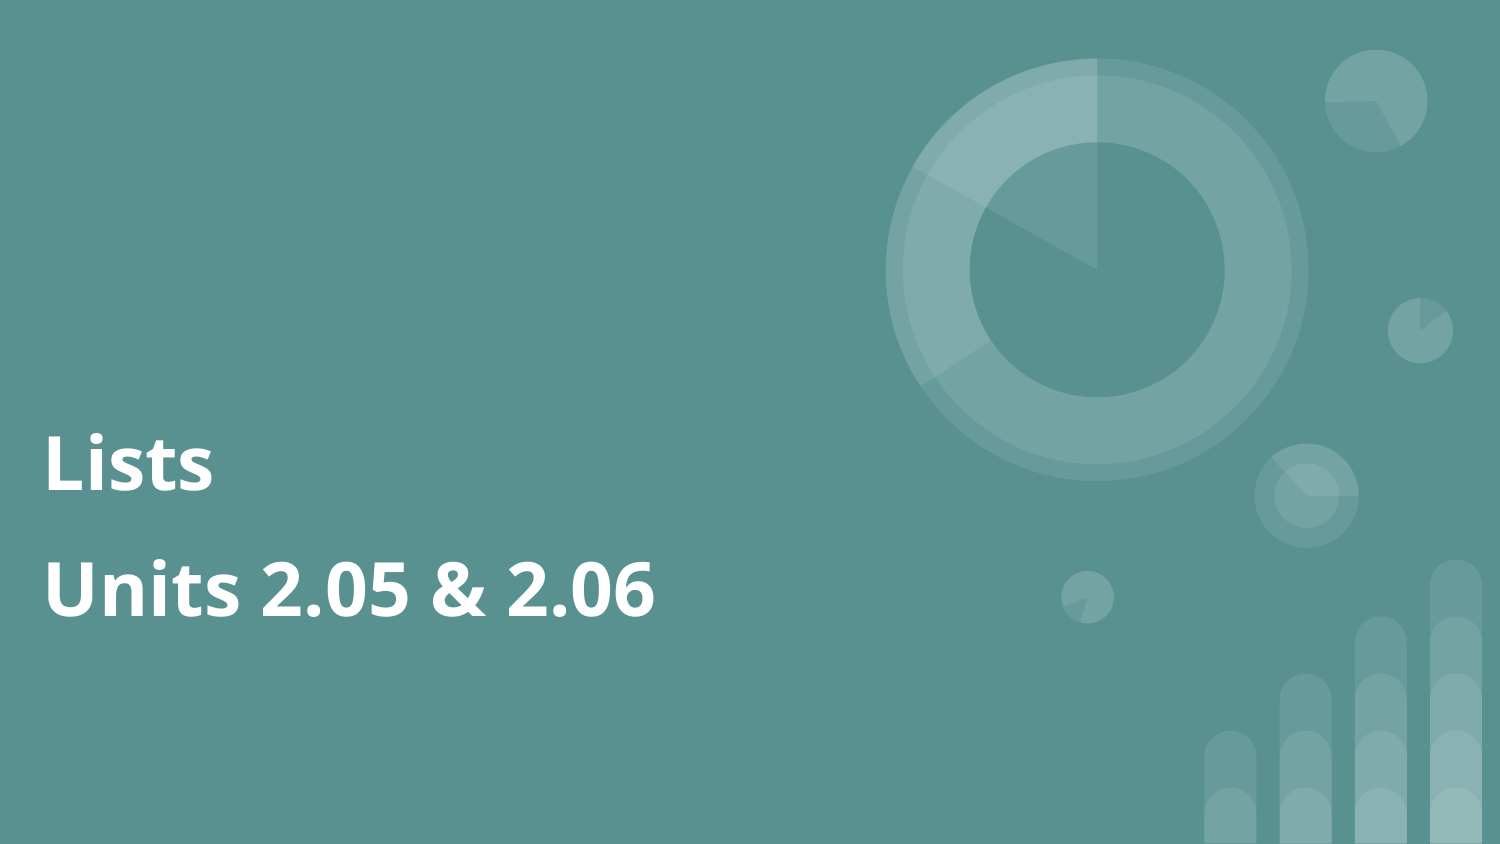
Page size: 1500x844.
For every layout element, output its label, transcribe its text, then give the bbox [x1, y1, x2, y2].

subtitle Units 2.05 & 2.06 [27, 526, 1426, 657]
title Lists [27, 400, 1426, 526]
